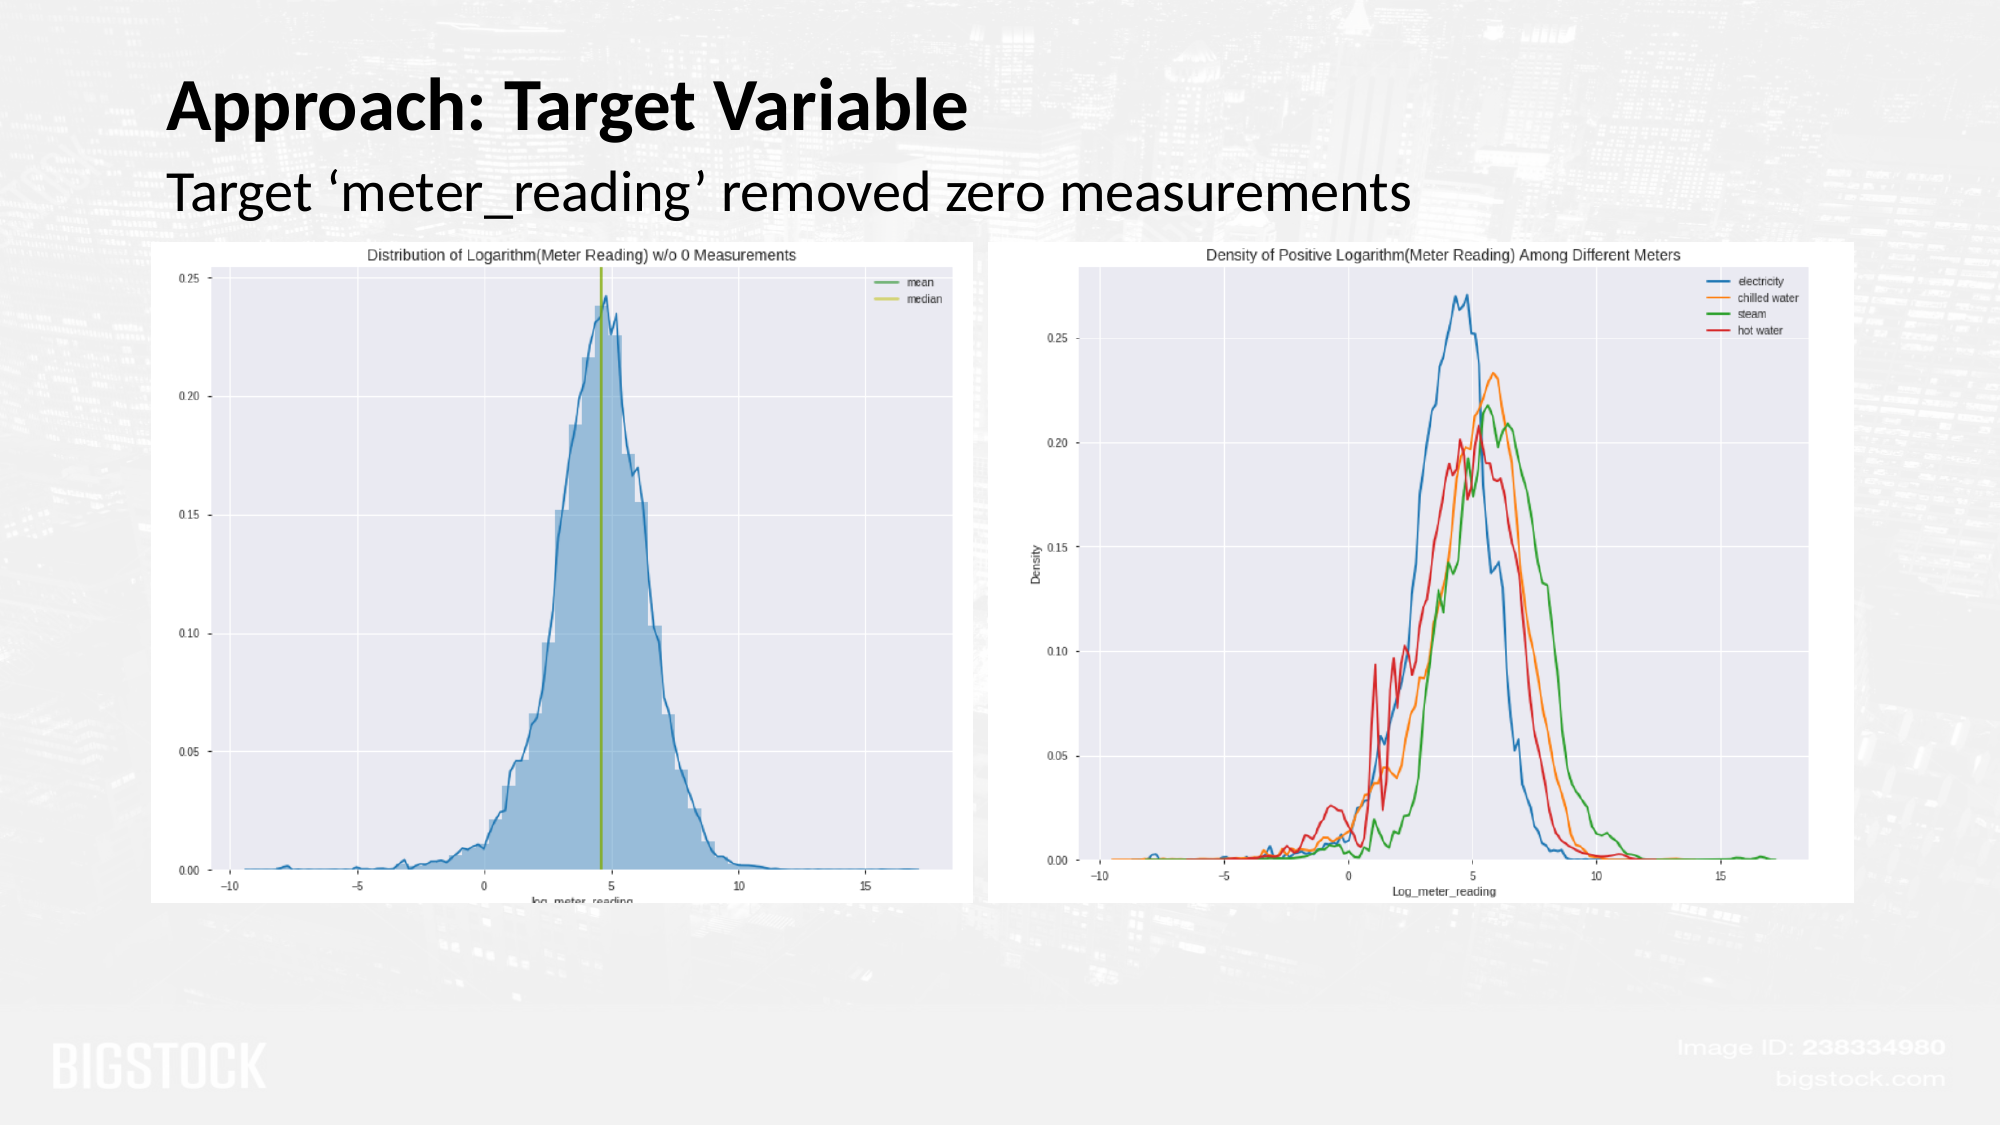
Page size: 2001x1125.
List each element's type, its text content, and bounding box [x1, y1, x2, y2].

picture [151, 242, 973, 903]
text_box Approach: Target Variable [151, 48, 1849, 153]
title Target ‘meter_reading’ removed zero measurements [151, 154, 1869, 1066]
picture [988, 242, 1854, 903]
